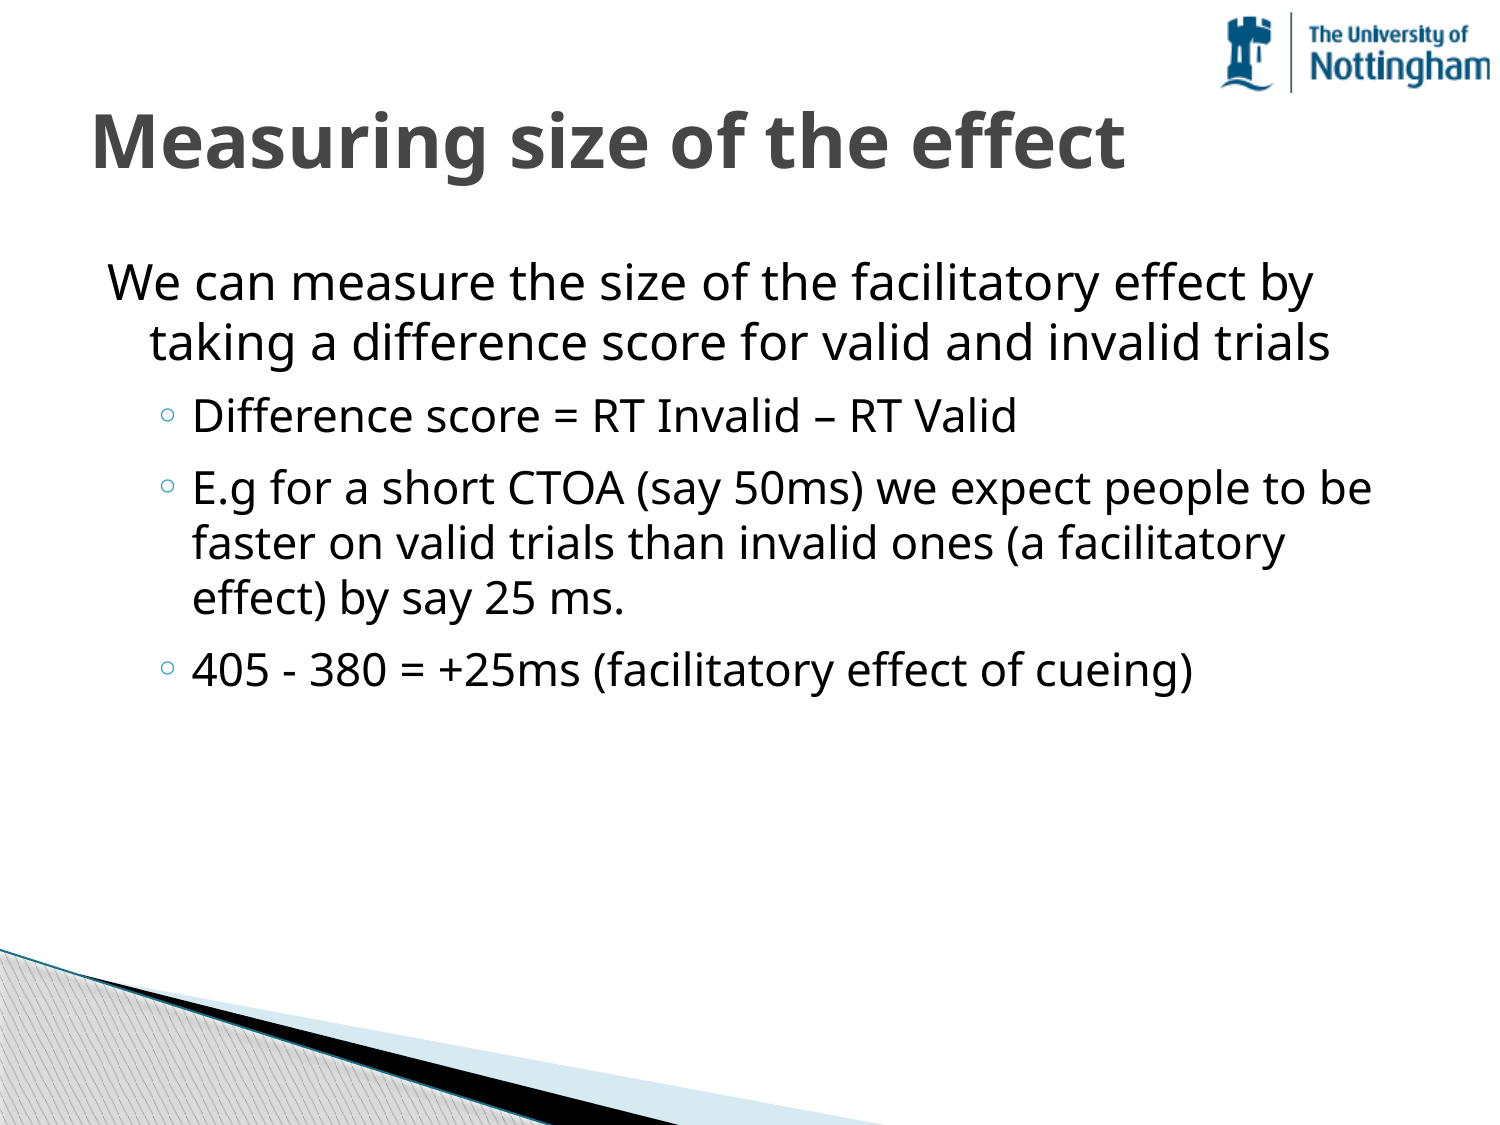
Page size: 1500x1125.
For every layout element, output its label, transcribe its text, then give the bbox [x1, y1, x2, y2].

list We can measure the size of the facilitatory effect by taking a difference score for valid and invalid trials Difference score = RT Invalid – RT Valid E.g for a short CTOA (say 50ms) we expect people to be faster on valid trials than invalid ones (a facilitatory effect) by say 25 ms. 405 - 380 = +25ms (facilitatory effect of cueing) [75, 243, 1425, 986]
title Measuring size of the effect [75, 45, 1220, 233]
